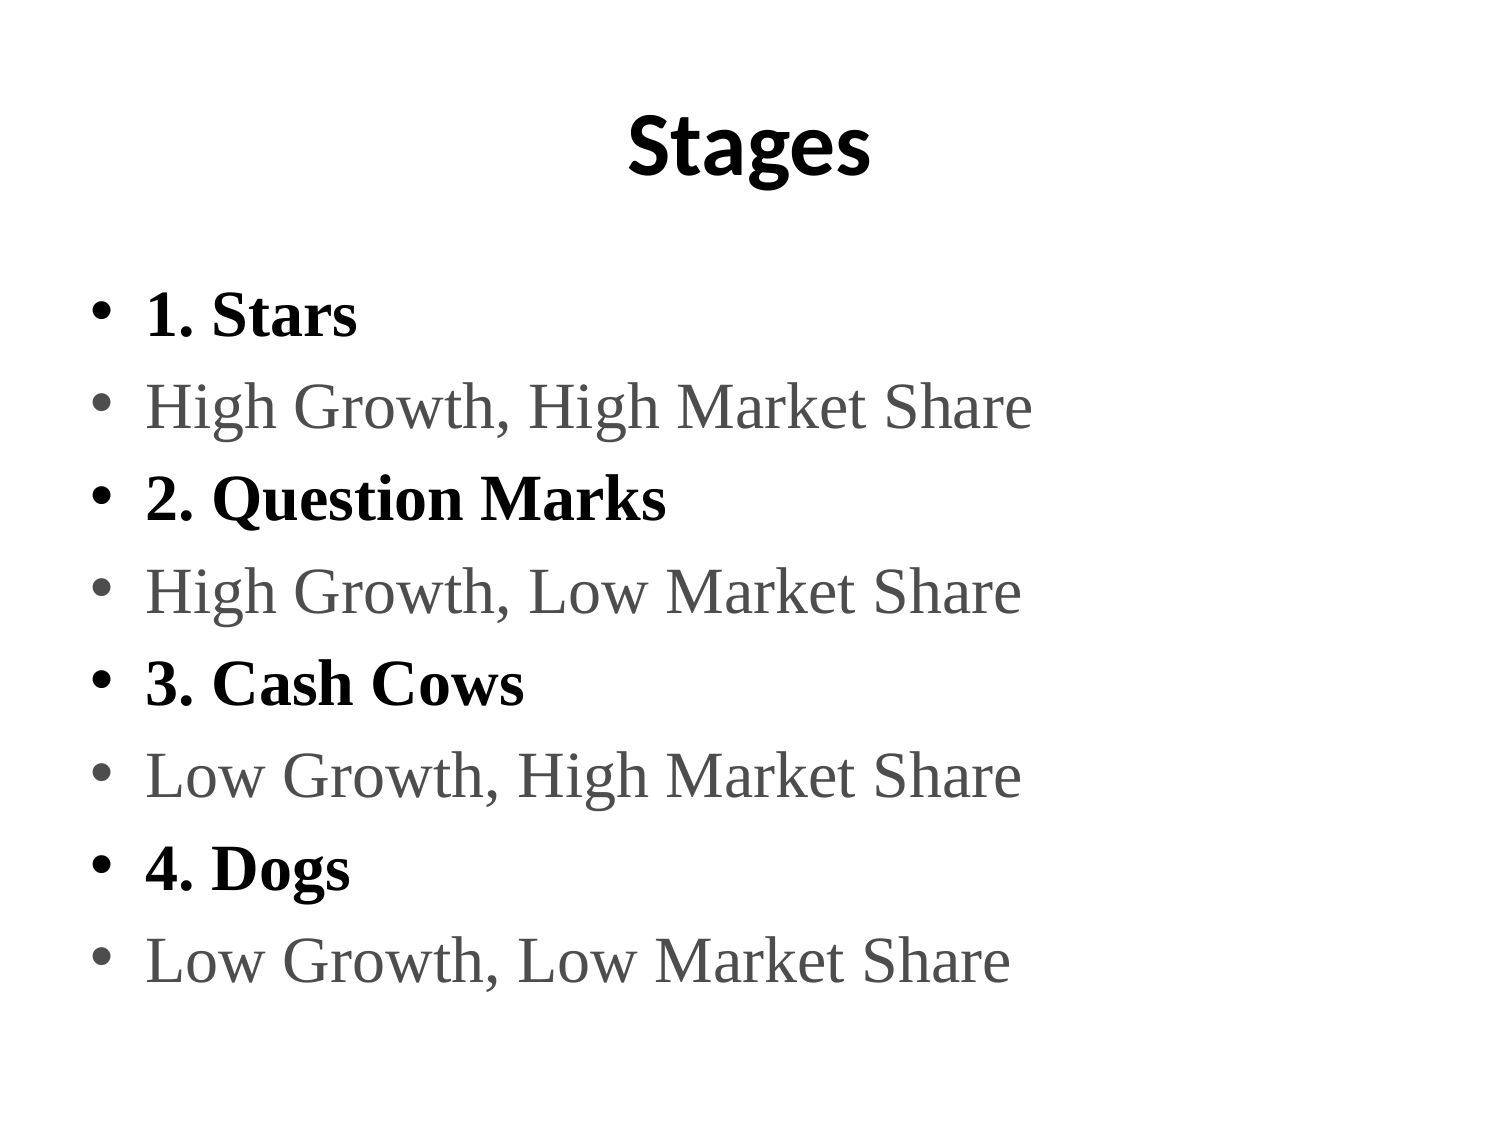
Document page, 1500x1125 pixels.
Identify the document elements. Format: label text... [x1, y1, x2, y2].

list 1. Stars High Growth, High Market Share 2. Question Marks High Growth, Low Market Share 3. Cash Cows Low Growth, High Market Share 4. Dogs Low Growth, Low Market Share [75, 262, 1425, 1005]
title Stages [75, 45, 1425, 233]
